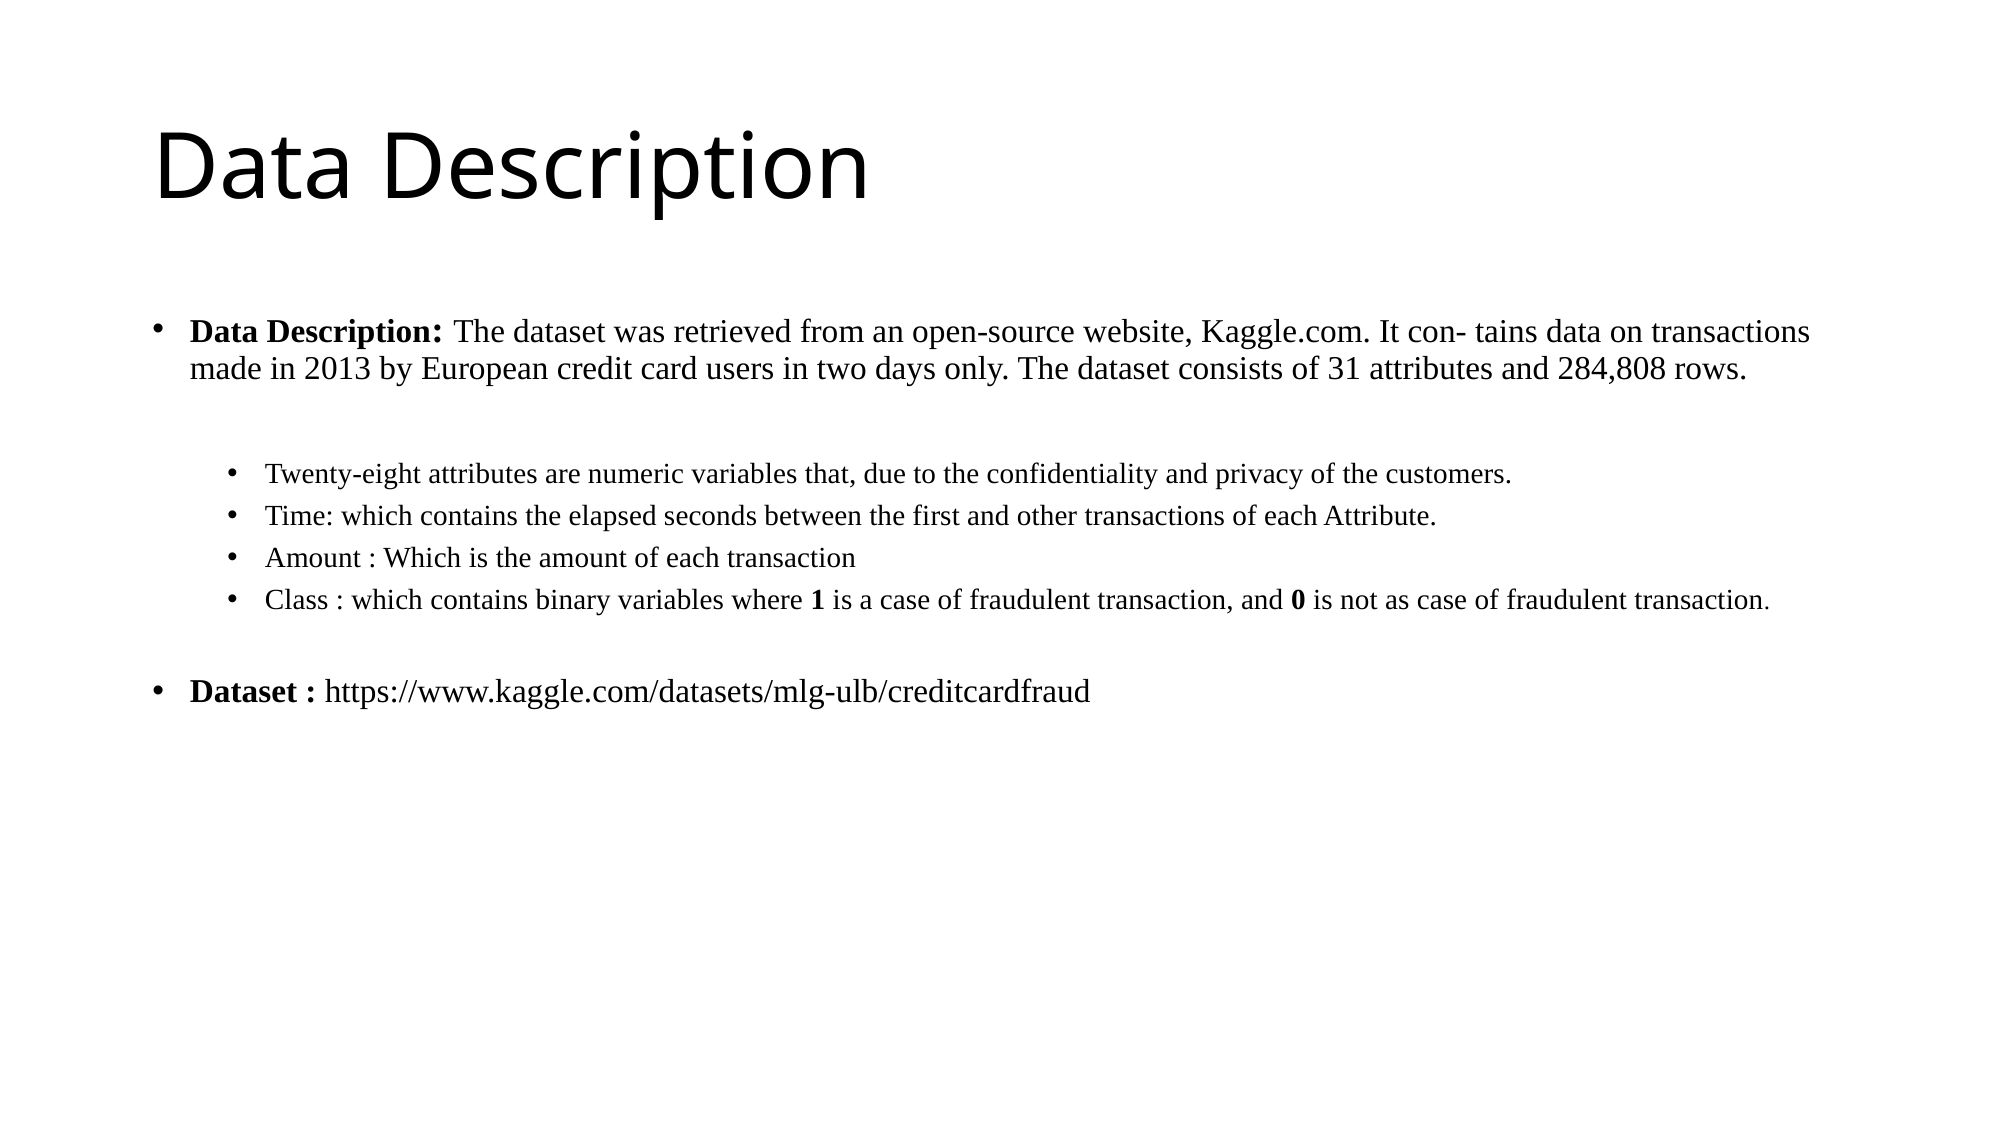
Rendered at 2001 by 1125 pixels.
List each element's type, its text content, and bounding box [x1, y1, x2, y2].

title Data Description [137, 59, 1863, 278]
list Data Description: The dataset was retrieved from an open-source website, Kaggle.com. It con- tains data on transactions made in 2013 by European credit card users in two days only. The dataset consists of 31 attributes and 284,808 rows. Twenty-eight attributes are numeric variables that, due to the confidentiality and privacy of the customers. Time: which contains the elapsed seconds between the first and other transactions of each Attribute. Amount : Which is the amount of each transaction Class : which contains binary variables where 1 is a case of fraudulent transaction, and 0 is not as case of fraudulent transaction. Dataset : https://www.kaggle.com/datasets/mlg-ulb/creditcardfraud [137, 303, 1863, 785]
